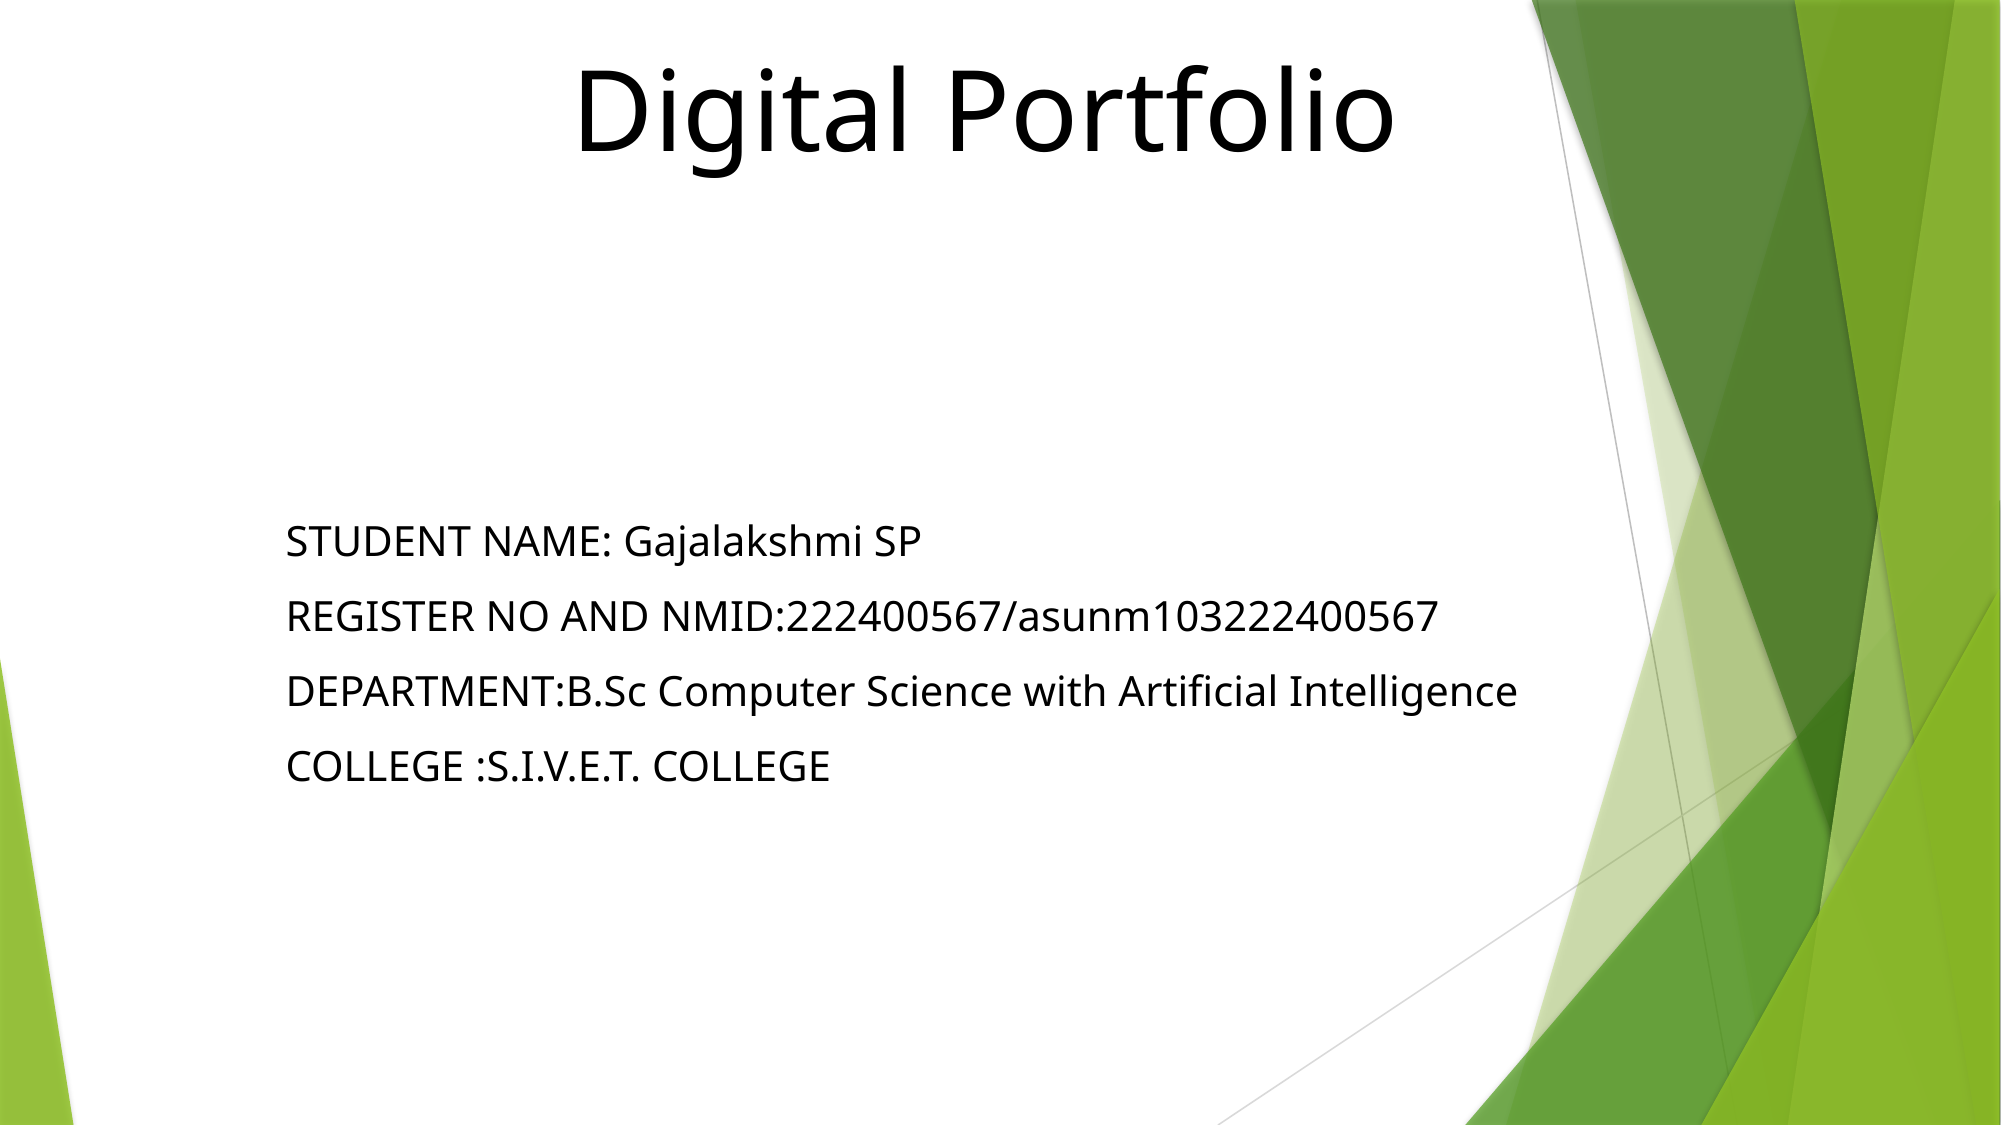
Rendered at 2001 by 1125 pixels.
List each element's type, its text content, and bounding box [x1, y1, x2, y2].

text_box Digital Portfolio [556, 31, 1414, 182]
text_box STUDENT NAME: Gajalakshmi SP REGISTER NO AND NMID:222400567/asunm103222400567 DEPARTMENT:B.Sc Computer Science with Artificial Intelligence COLLEGE :S.I.V.E.T. COLLEGE [270, 482, 1607, 797]
